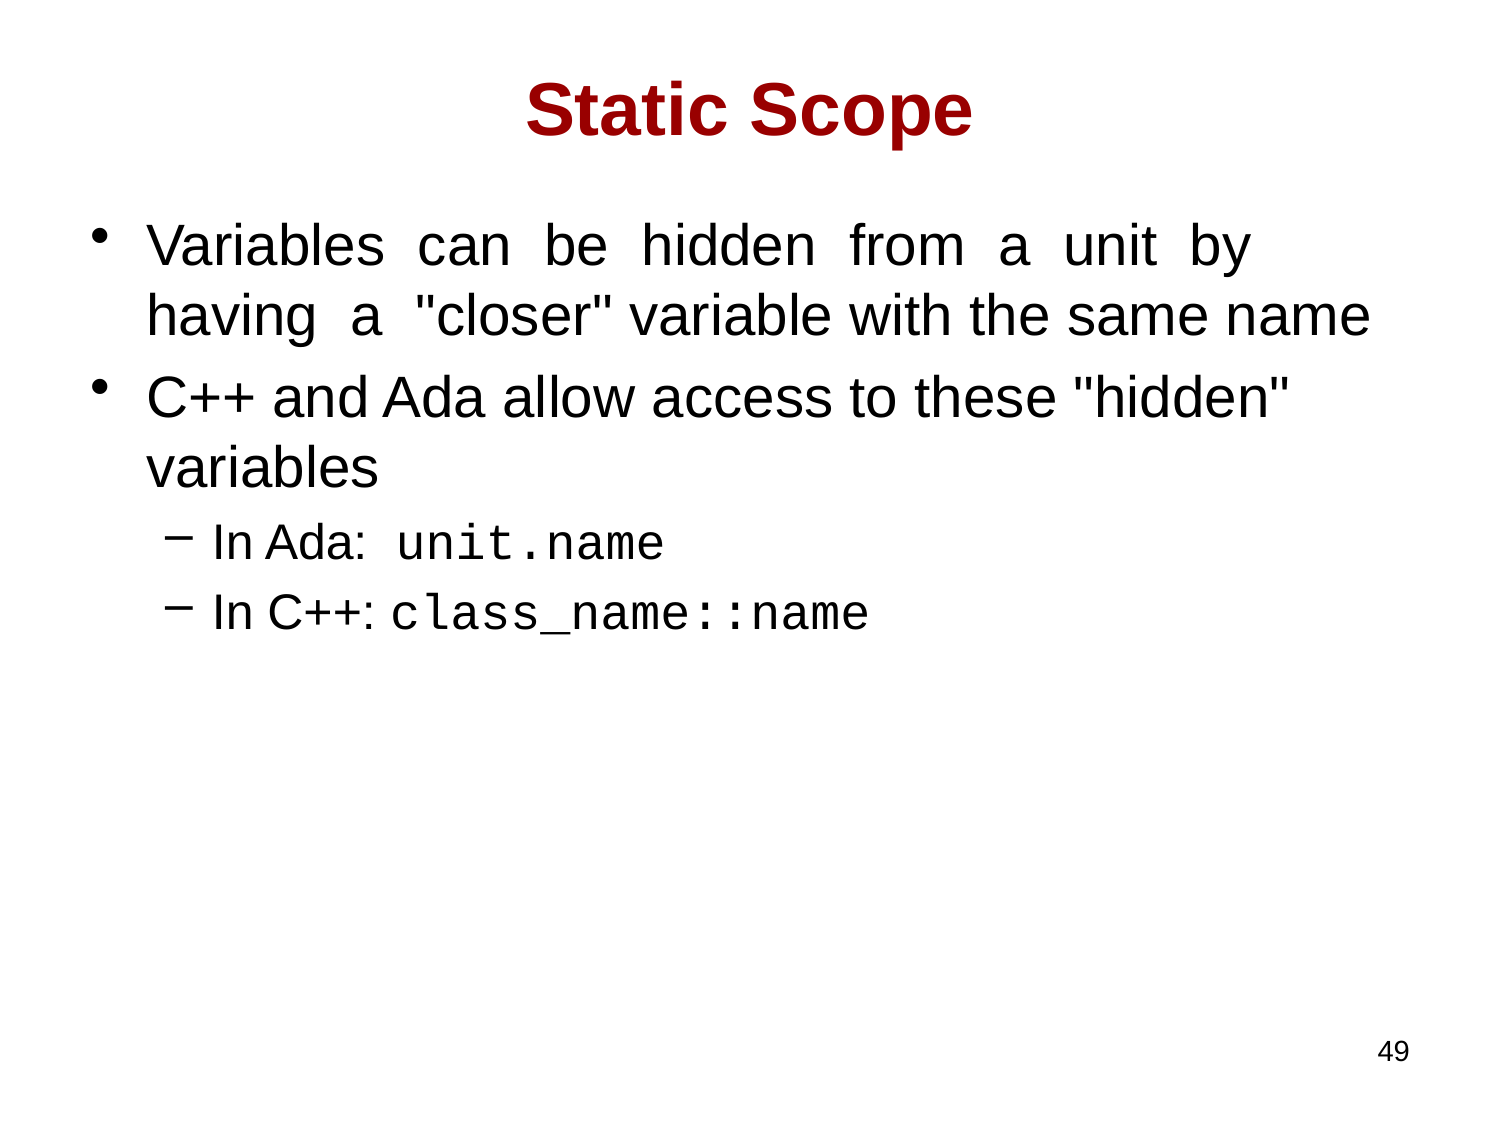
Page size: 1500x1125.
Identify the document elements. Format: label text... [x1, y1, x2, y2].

slide_number 49 [1074, 1024, 1425, 1103]
list Variables can be hidden from a unit by having a "closer" variable with the same name C++ and Ada allow access to these "hidden" variables In Ada: unit.name In C++: class_name::name [75, 200, 1425, 1005]
title Static Scope [75, 45, 1425, 188]
